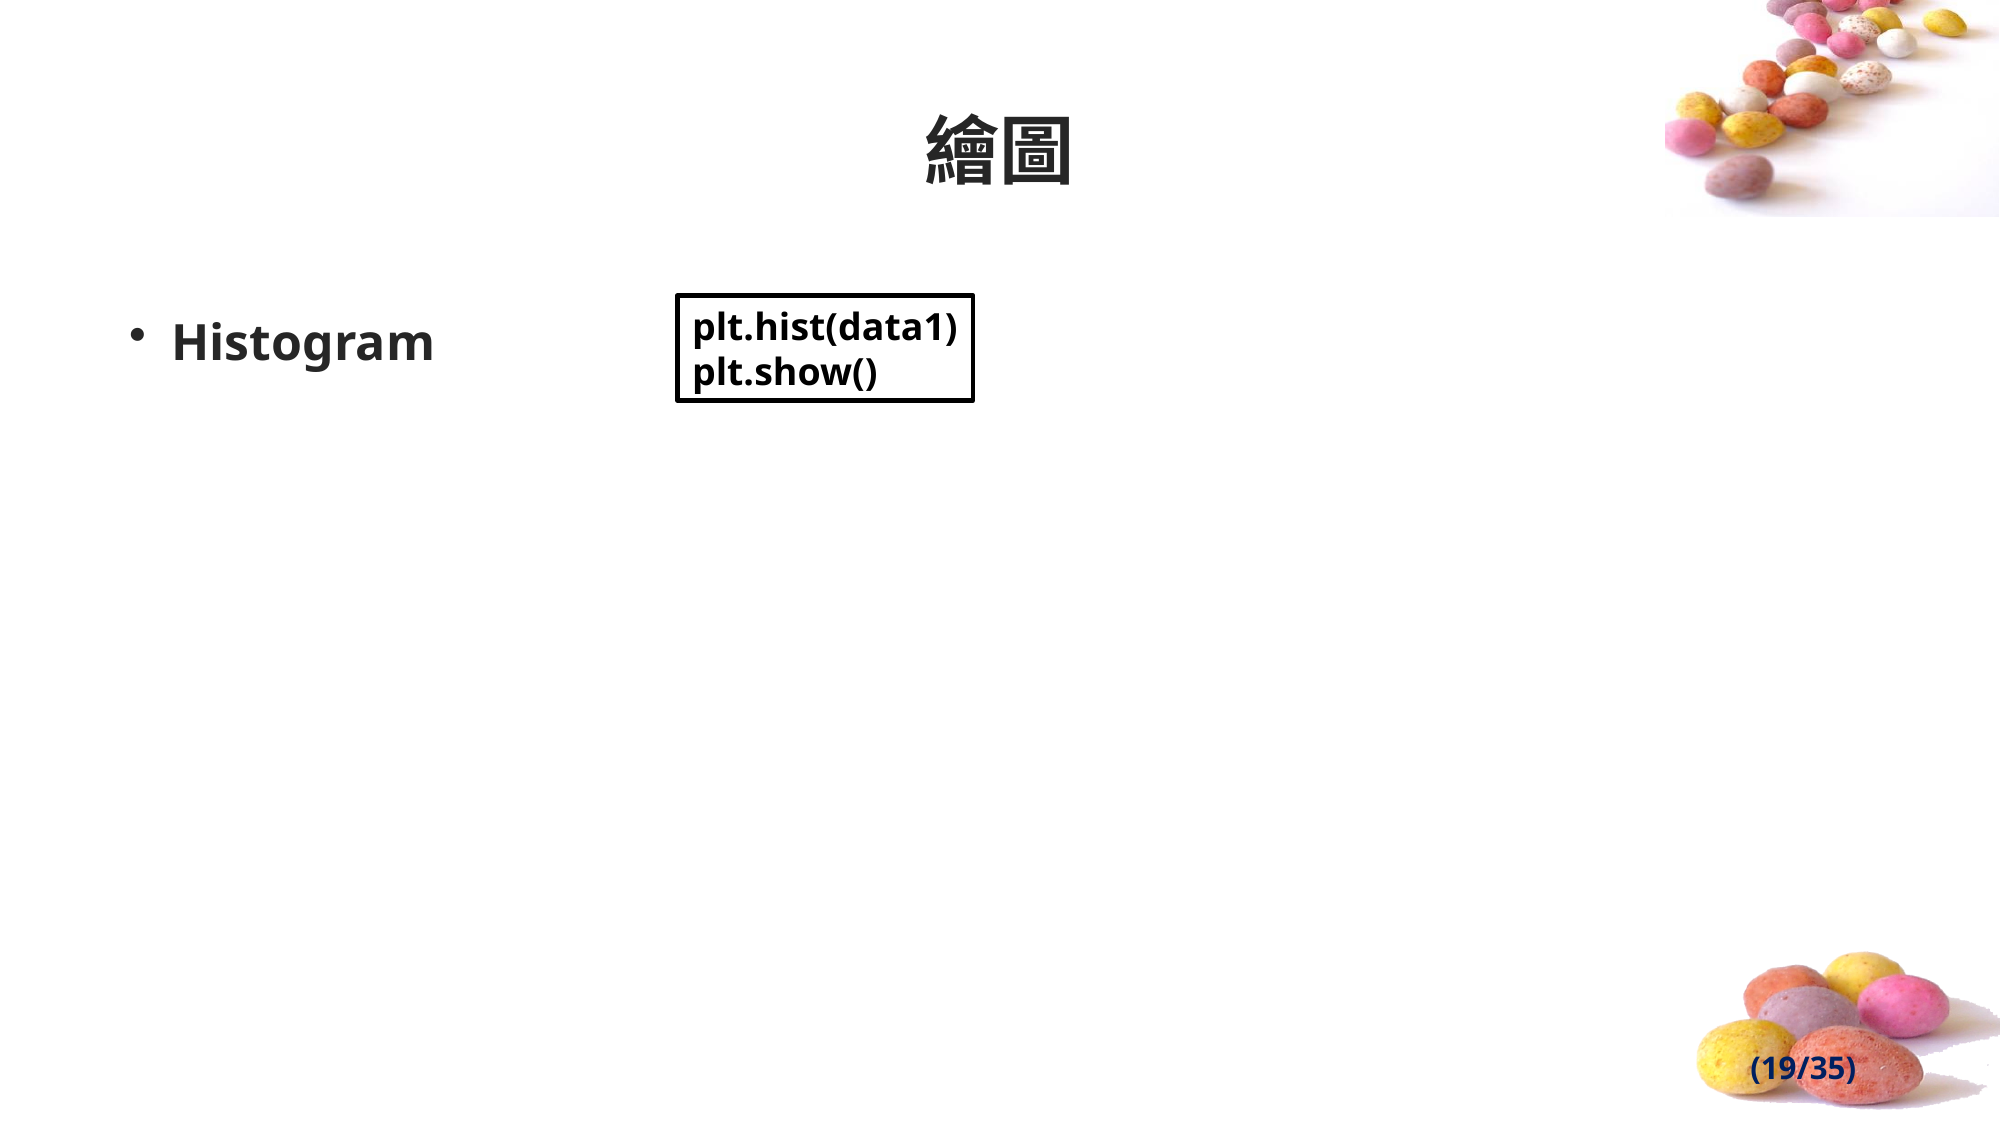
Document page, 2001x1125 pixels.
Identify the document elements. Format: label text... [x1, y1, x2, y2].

title 繪圖 [113, 54, 1886, 243]
text_box plt.hist(data1) plt.show() [677, 295, 973, 401]
list Histogram [113, 272, 1886, 1001]
picture [1666, 944, 2000, 1125]
picture [1665, 0, 1999, 217]
